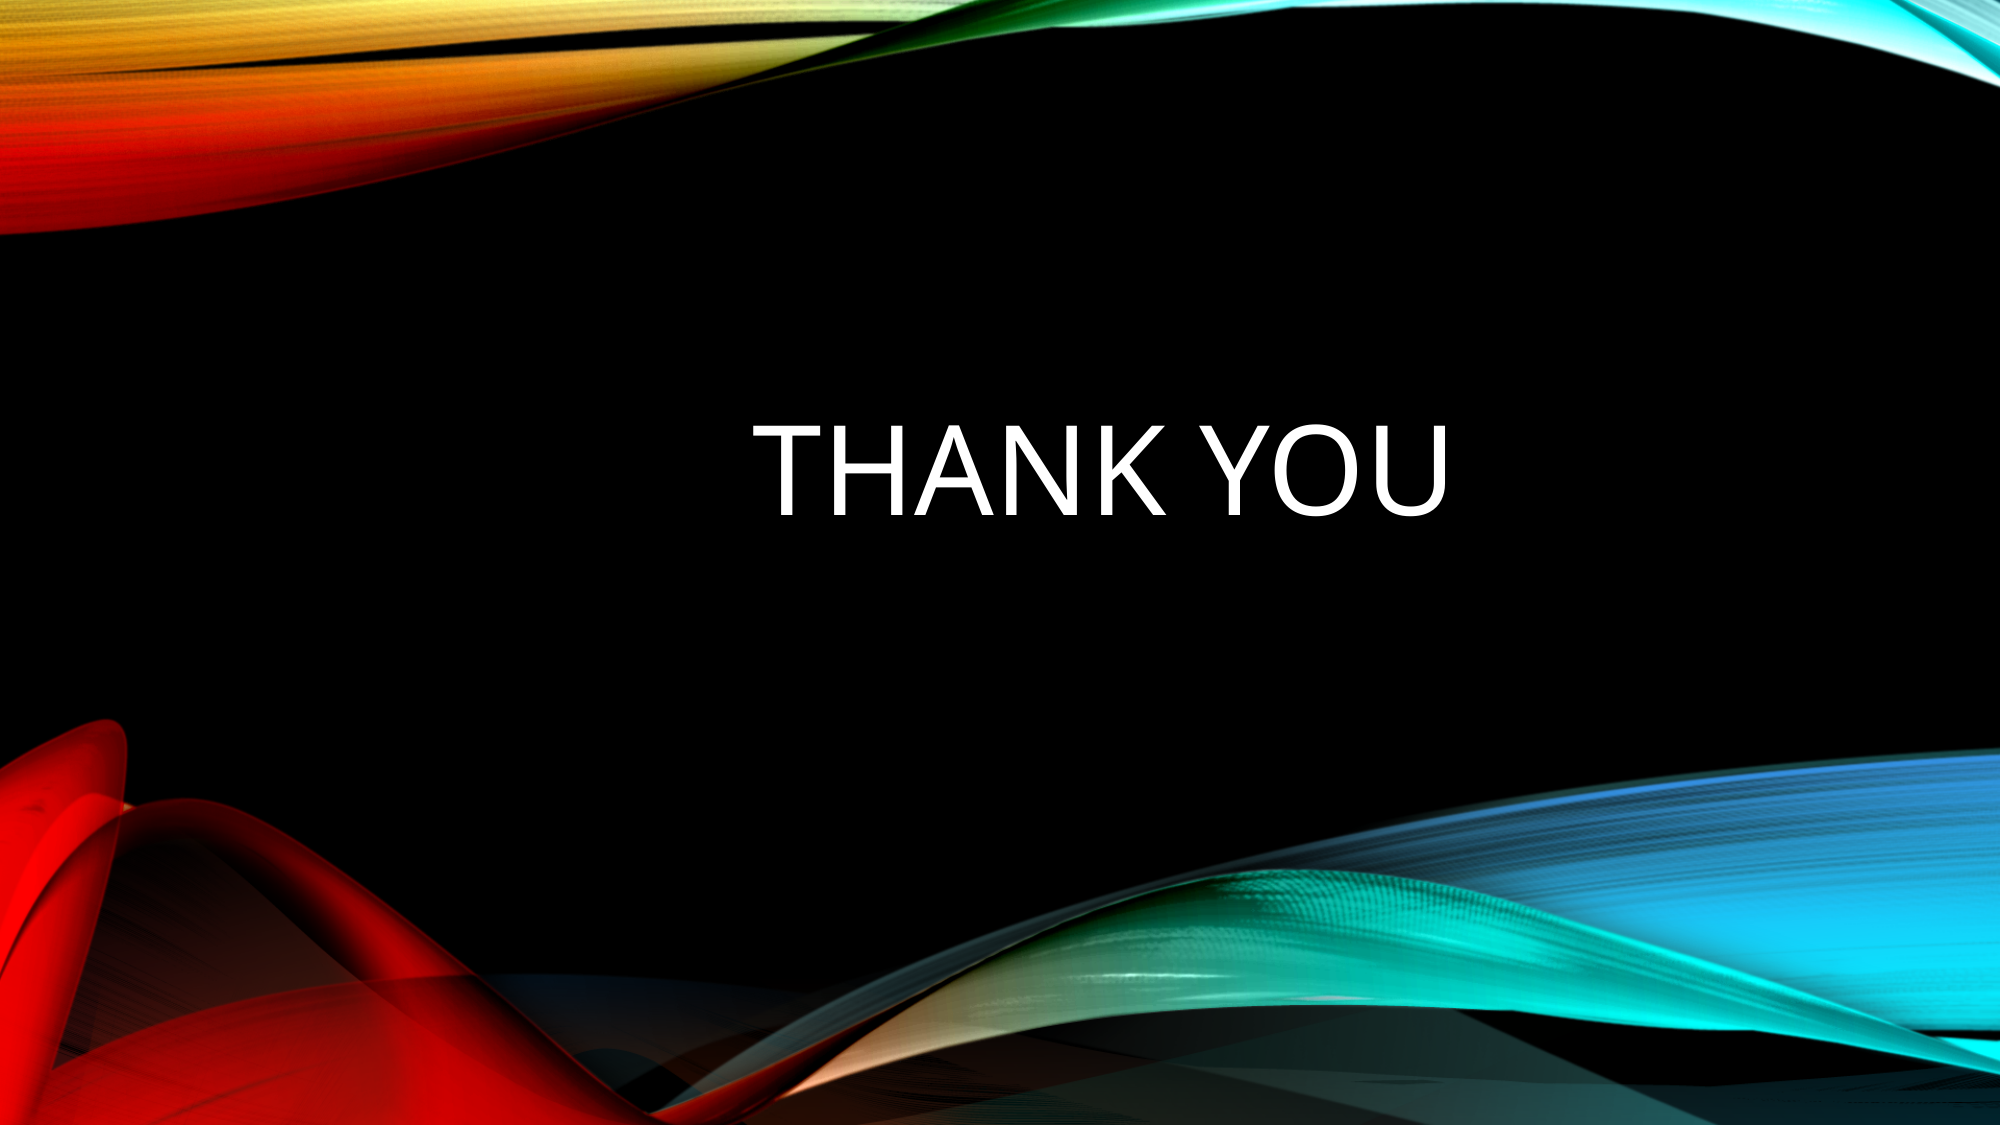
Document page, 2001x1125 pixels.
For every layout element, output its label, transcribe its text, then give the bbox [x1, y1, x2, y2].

picture [0, 0, 2000, 237]
title THANK YOU [396, 133, 1814, 551]
picture [0, 717, 2000, 1125]
